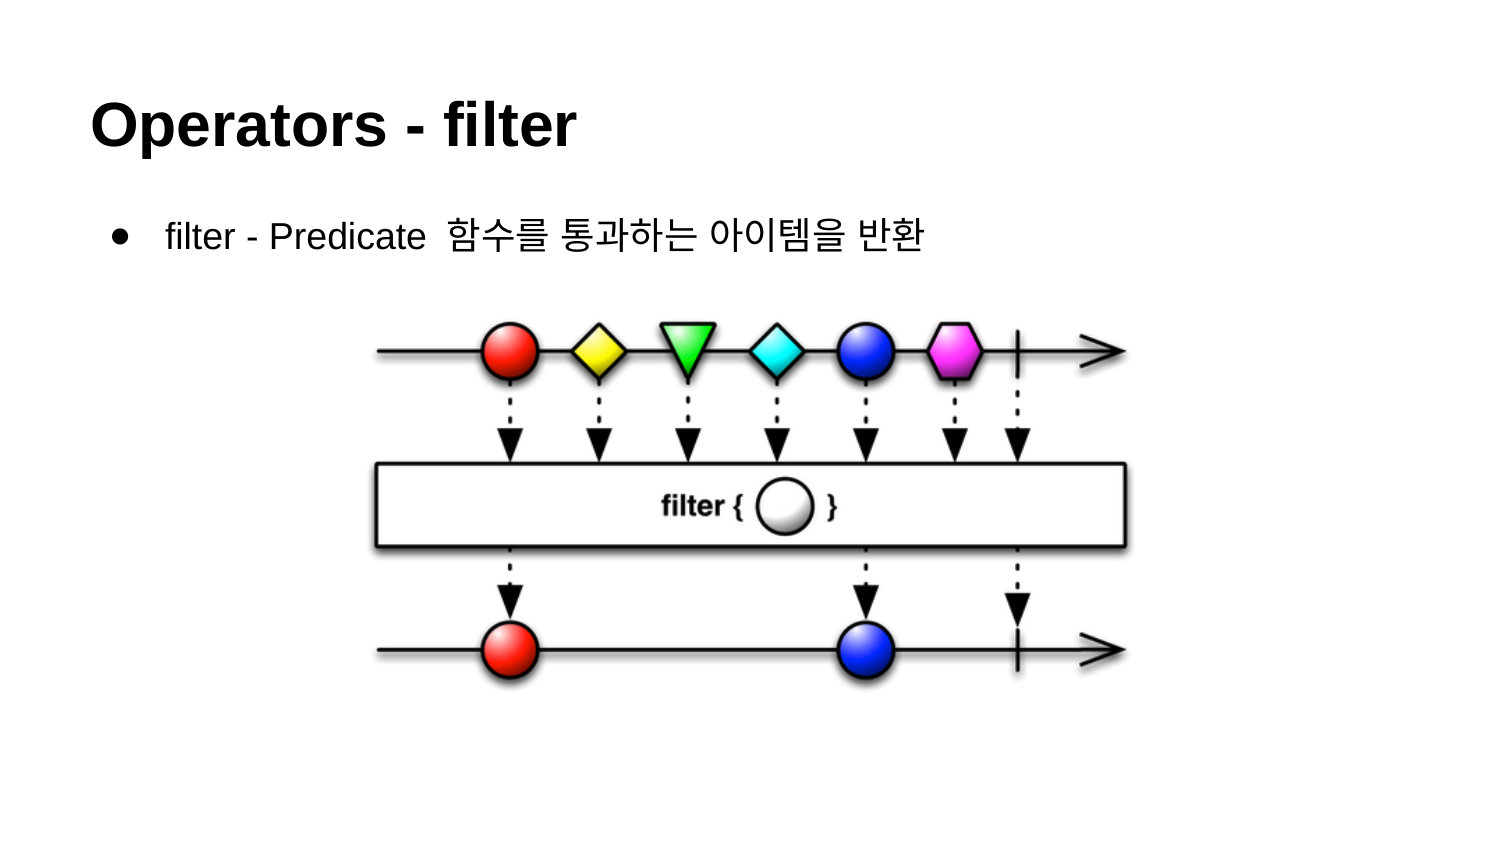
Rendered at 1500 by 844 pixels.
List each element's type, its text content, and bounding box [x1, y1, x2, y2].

title Operators - filter [75, 33, 1425, 175]
list filter - Predicate 함수를 통과하는 아이템을 반환 [75, 196, 1425, 808]
picture [361, 308, 1139, 697]
